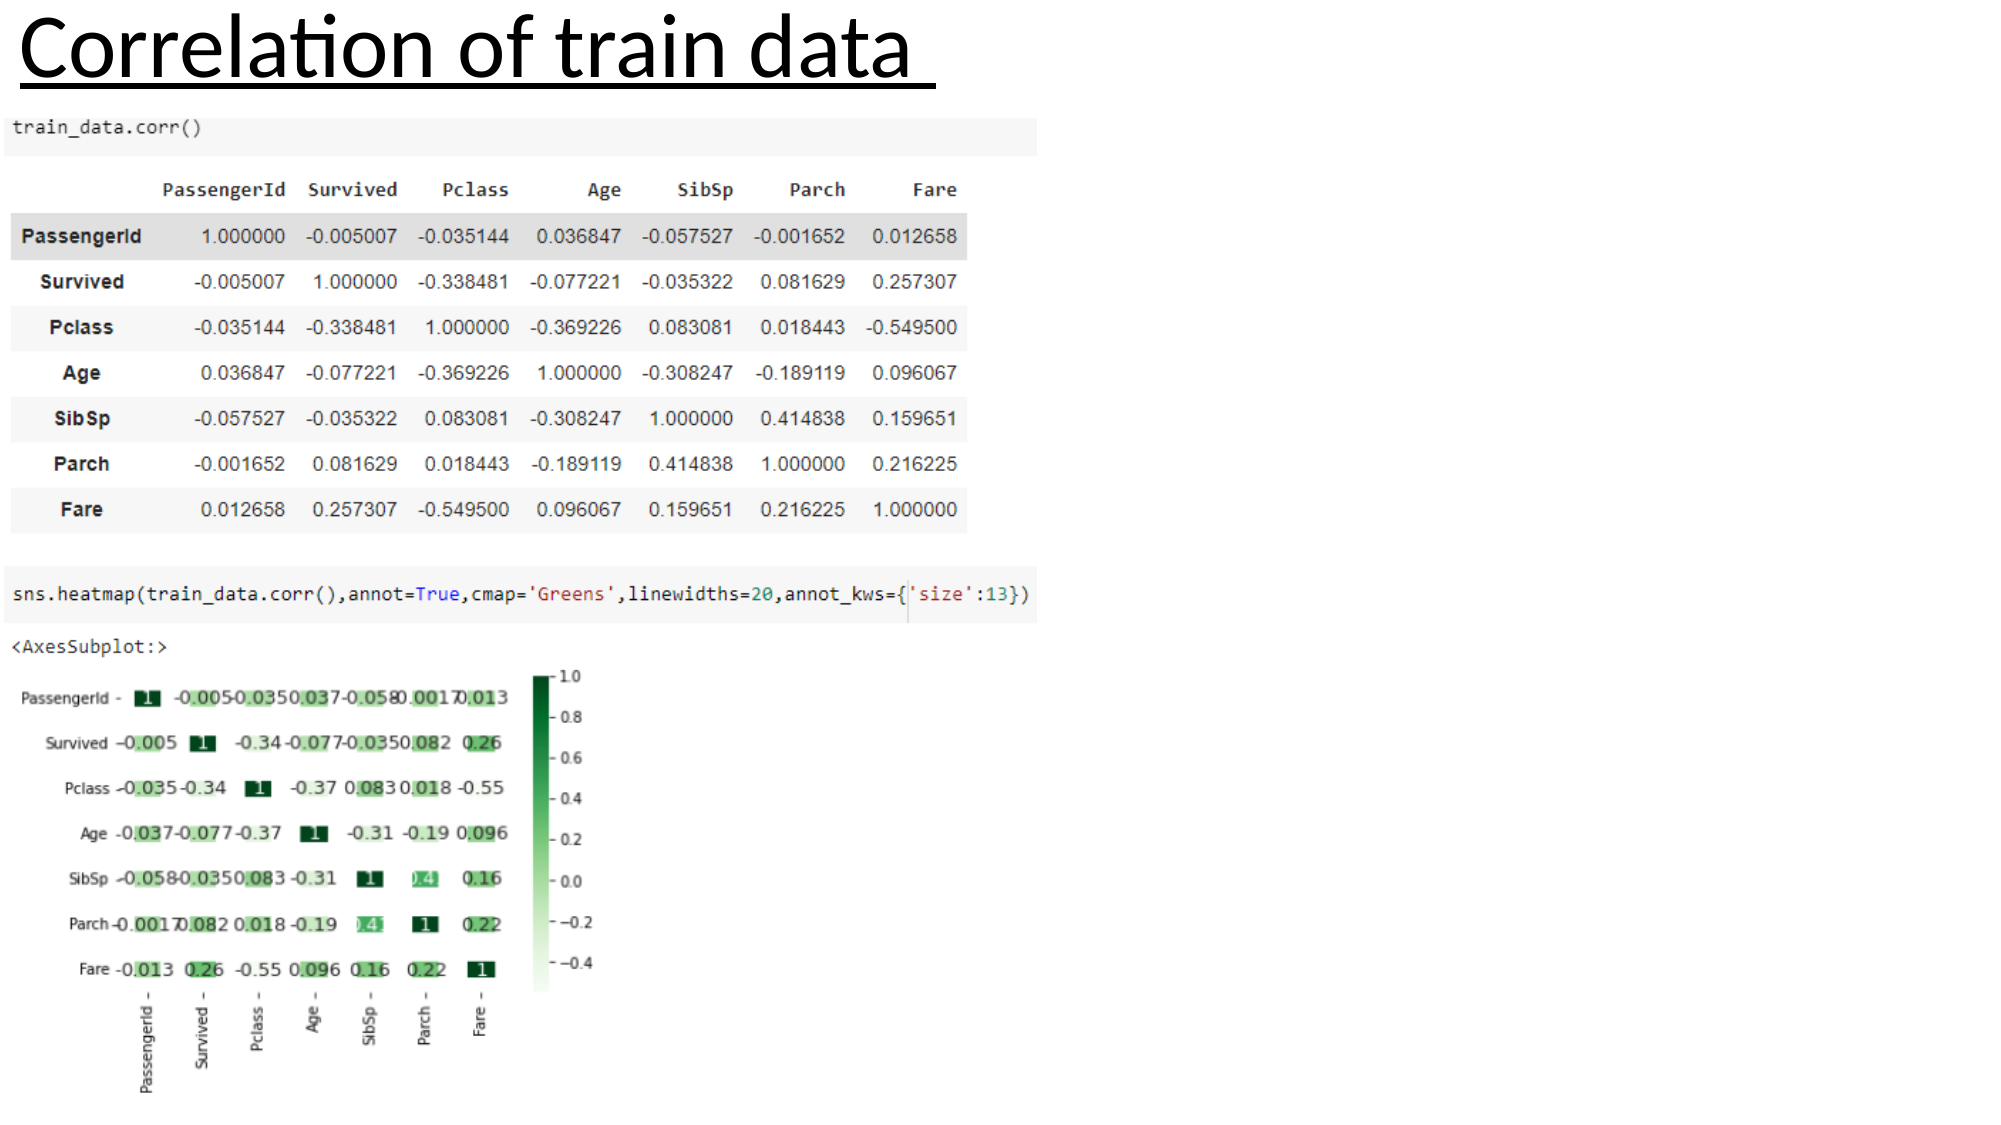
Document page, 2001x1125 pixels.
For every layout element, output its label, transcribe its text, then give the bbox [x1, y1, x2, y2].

title Correlation of train data [4, 0, 1658, 121]
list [4, 118, 1037, 1110]
